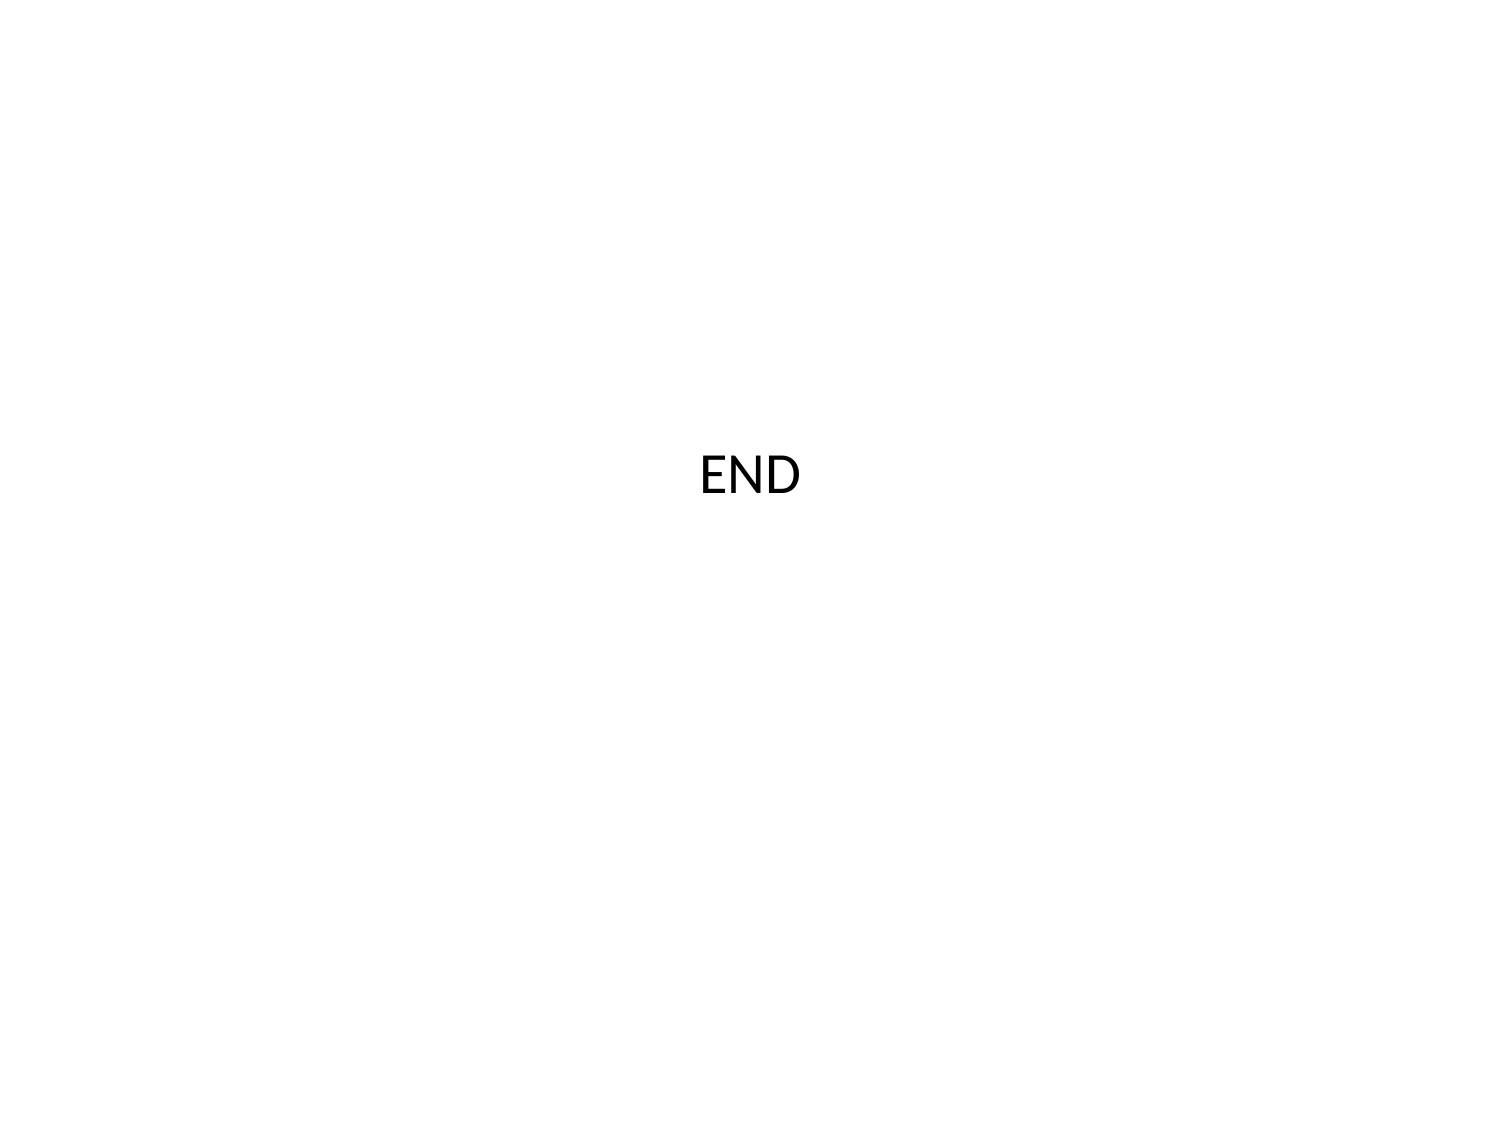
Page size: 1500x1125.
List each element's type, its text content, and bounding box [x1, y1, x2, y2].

title END [112, 349, 1388, 591]
